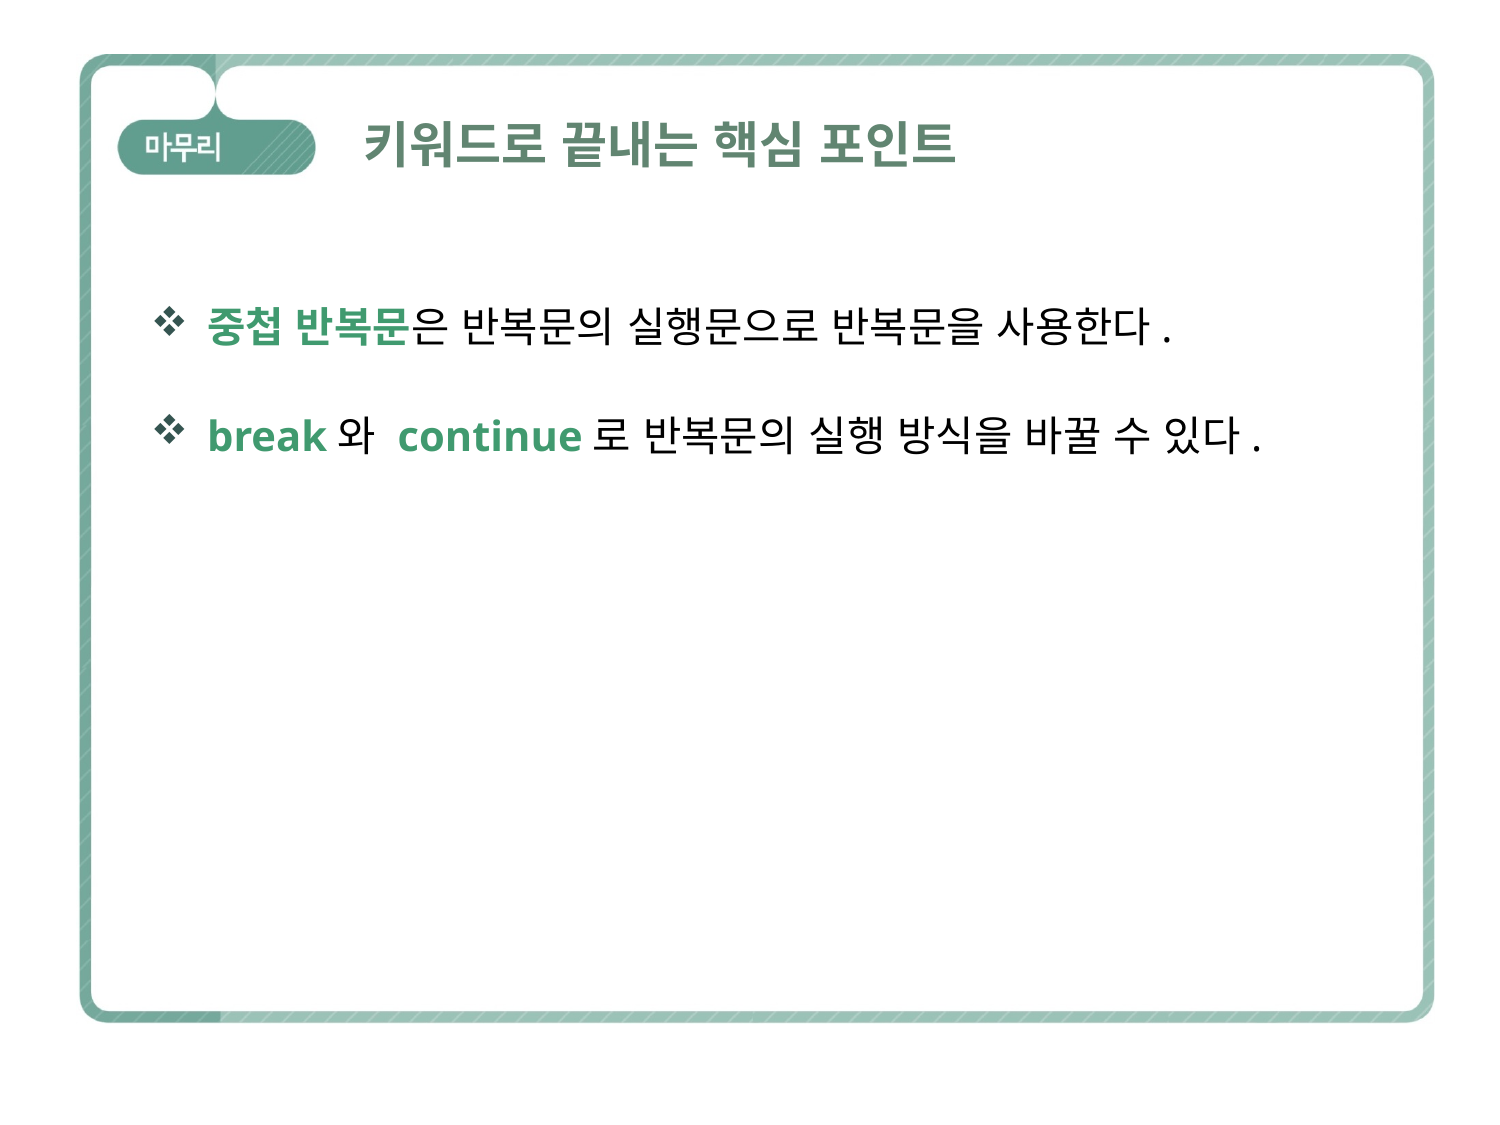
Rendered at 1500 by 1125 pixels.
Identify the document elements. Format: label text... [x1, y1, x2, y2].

list 중첩 반복문은 반복문의 실행문으로 반복문을 사용한다. break와 continue로 반복문의 실행 방식을 바꿀 수 있다. [135, 243, 1424, 1000]
title 키워드로 끝내는 핵심 포인트 [348, 101, 1400, 185]
picture [76, 54, 1435, 1024]
